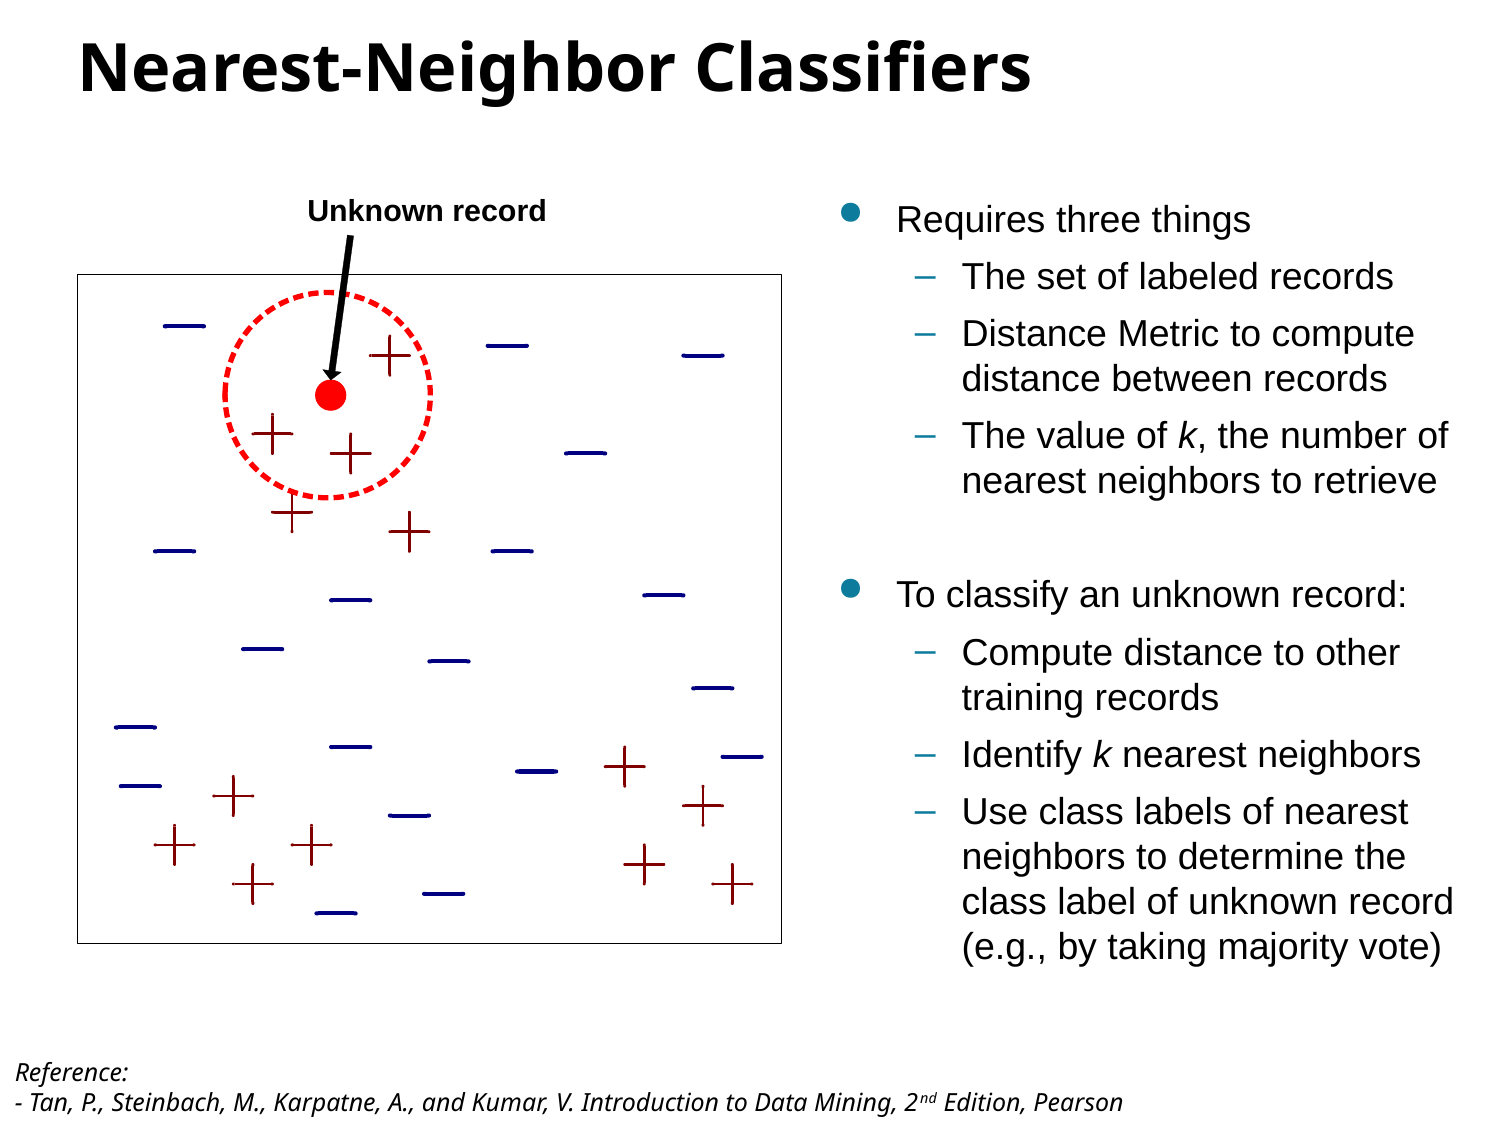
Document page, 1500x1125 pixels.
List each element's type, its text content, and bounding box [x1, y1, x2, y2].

title Nearest-Neighbor Classifiers [62, 24, 1421, 113]
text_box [74, 187, 784, 1026]
text_box Requires three things The set of labeled records Distance Metric to compute distance between records The value of k, the number of nearest neighbors to retrieve To classify an unknown record: Compute distance to other training records Identify k nearest neighbors Use class labels of nearest neighbors to determine the class label of unknown record (e.g., by taking majority vote) [825, 187, 1475, 1013]
